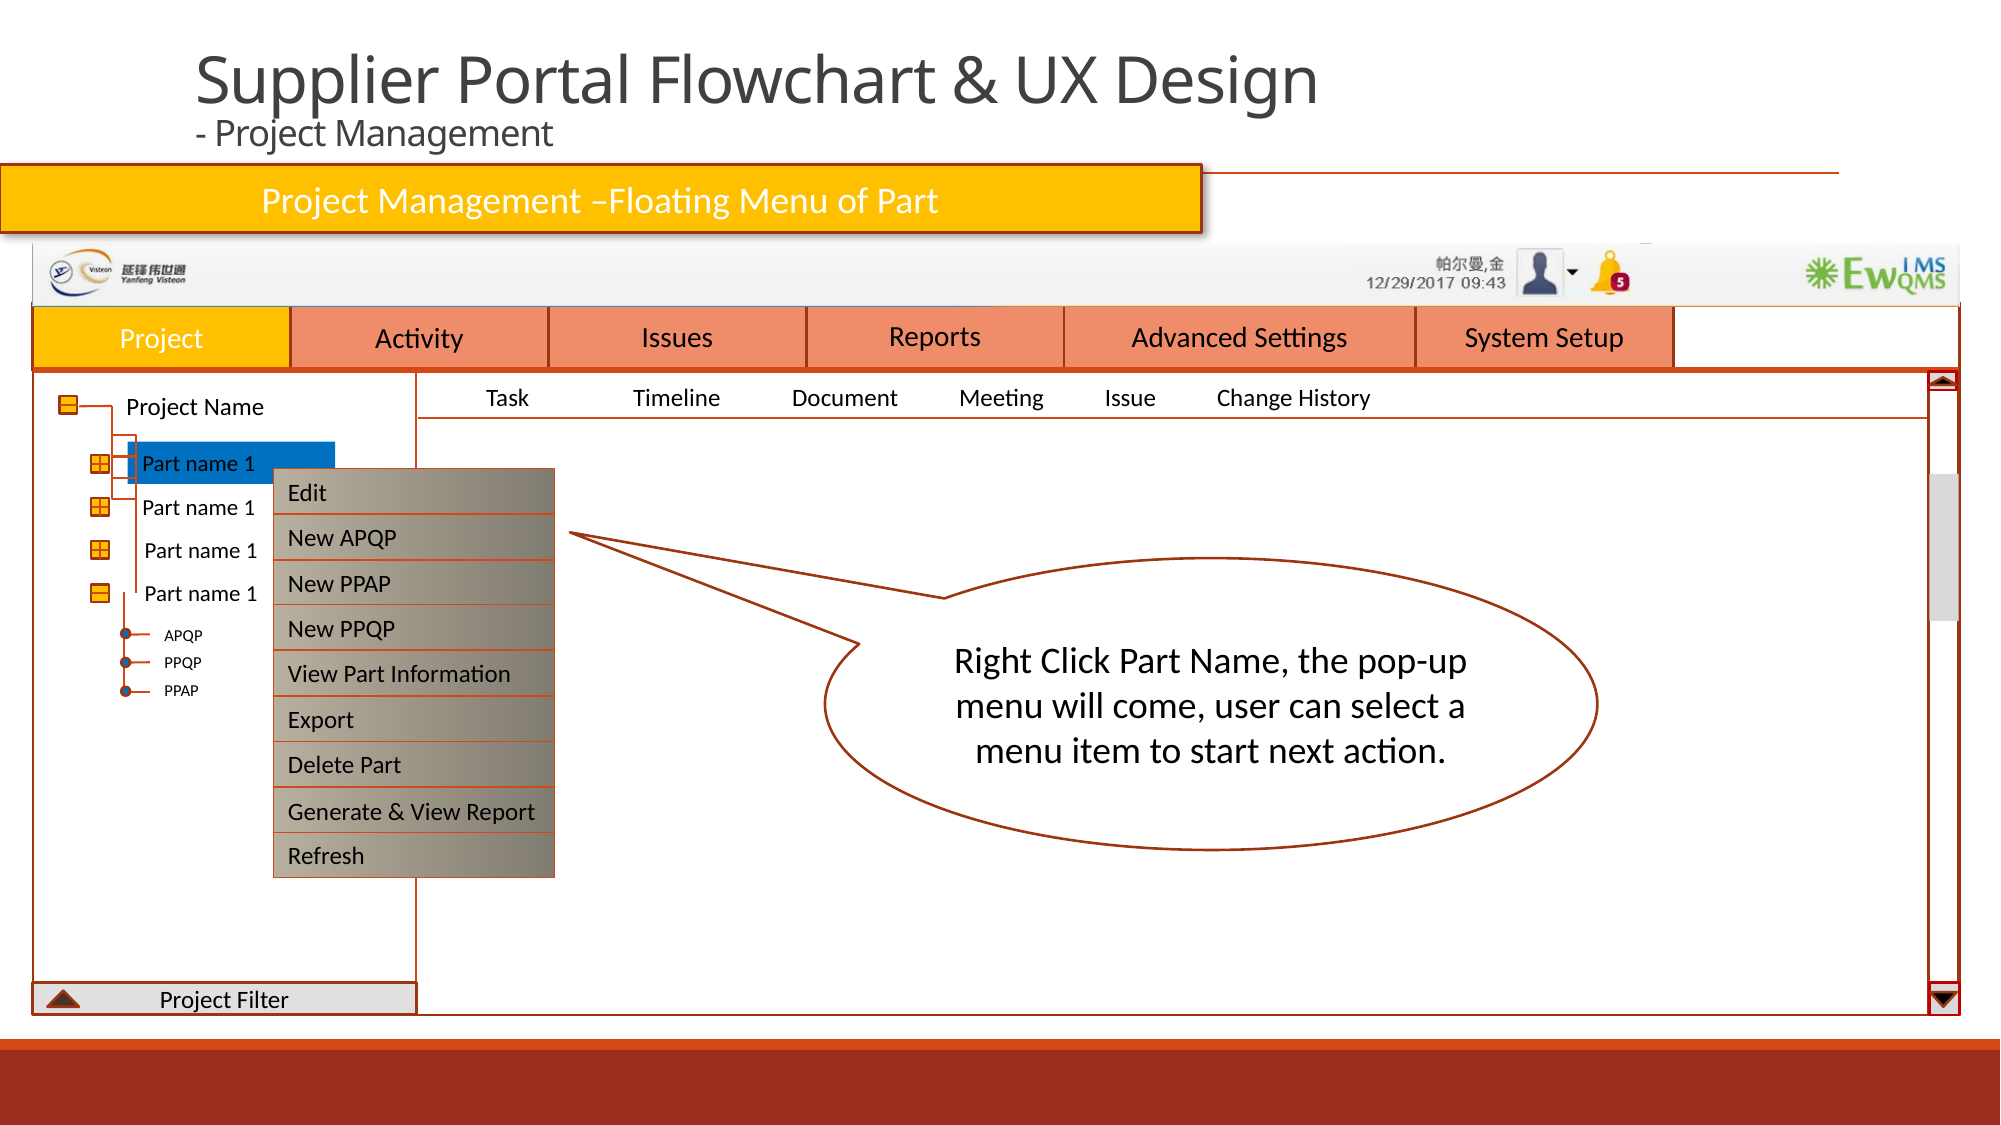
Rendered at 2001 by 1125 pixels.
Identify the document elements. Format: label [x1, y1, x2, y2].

text_box [32, 301, 1961, 1016]
title [180, 40, 1830, 162]
picture [32, 242, 1960, 308]
text_box [0, 163, 1203, 234]
